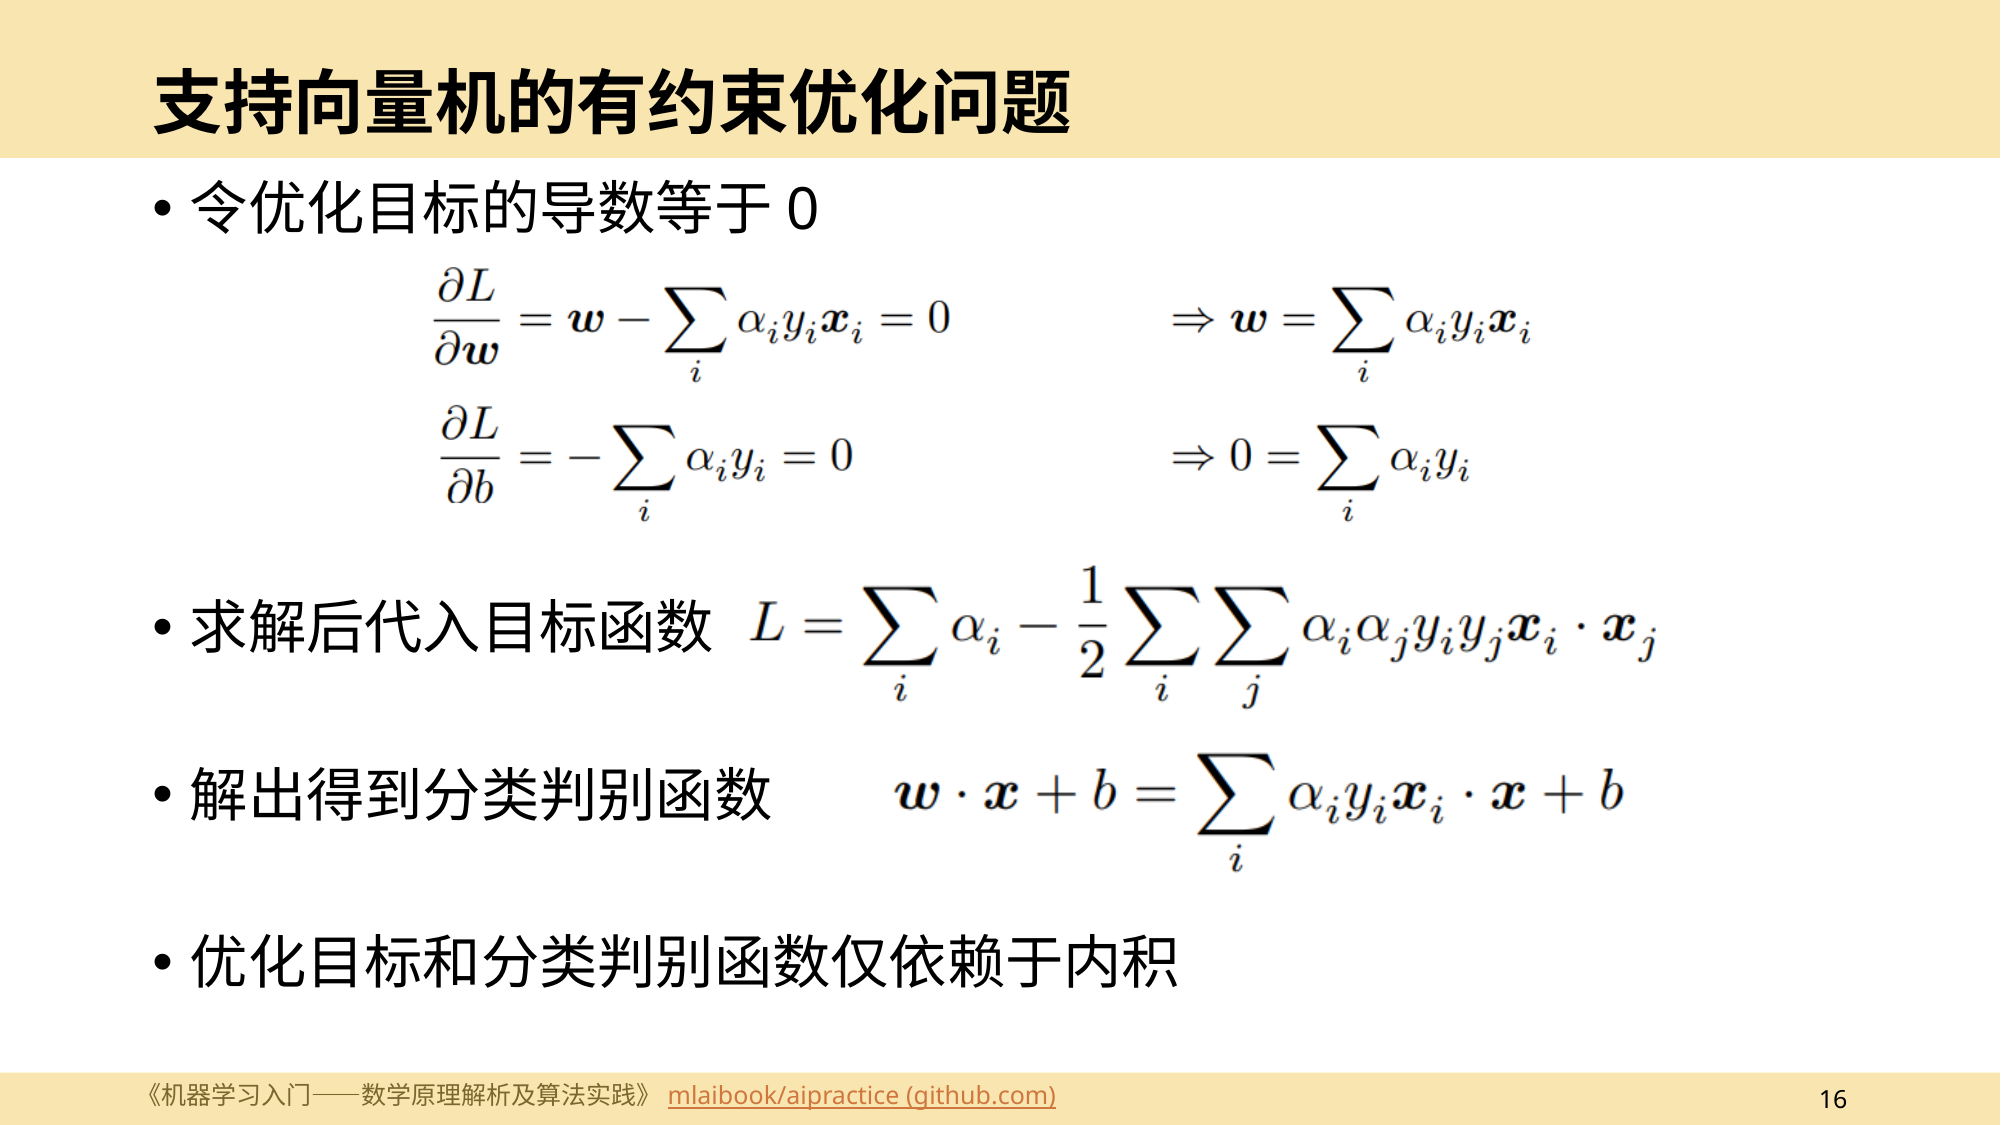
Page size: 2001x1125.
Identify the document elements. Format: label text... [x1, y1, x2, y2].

title 支持向量机的有约束优化问题 [137, 59, 1863, 152]
picture [402, 257, 1534, 525]
picture [882, 724, 1653, 878]
slide_number 16 [1412, 1076, 1863, 1125]
picture [722, 555, 1673, 715]
